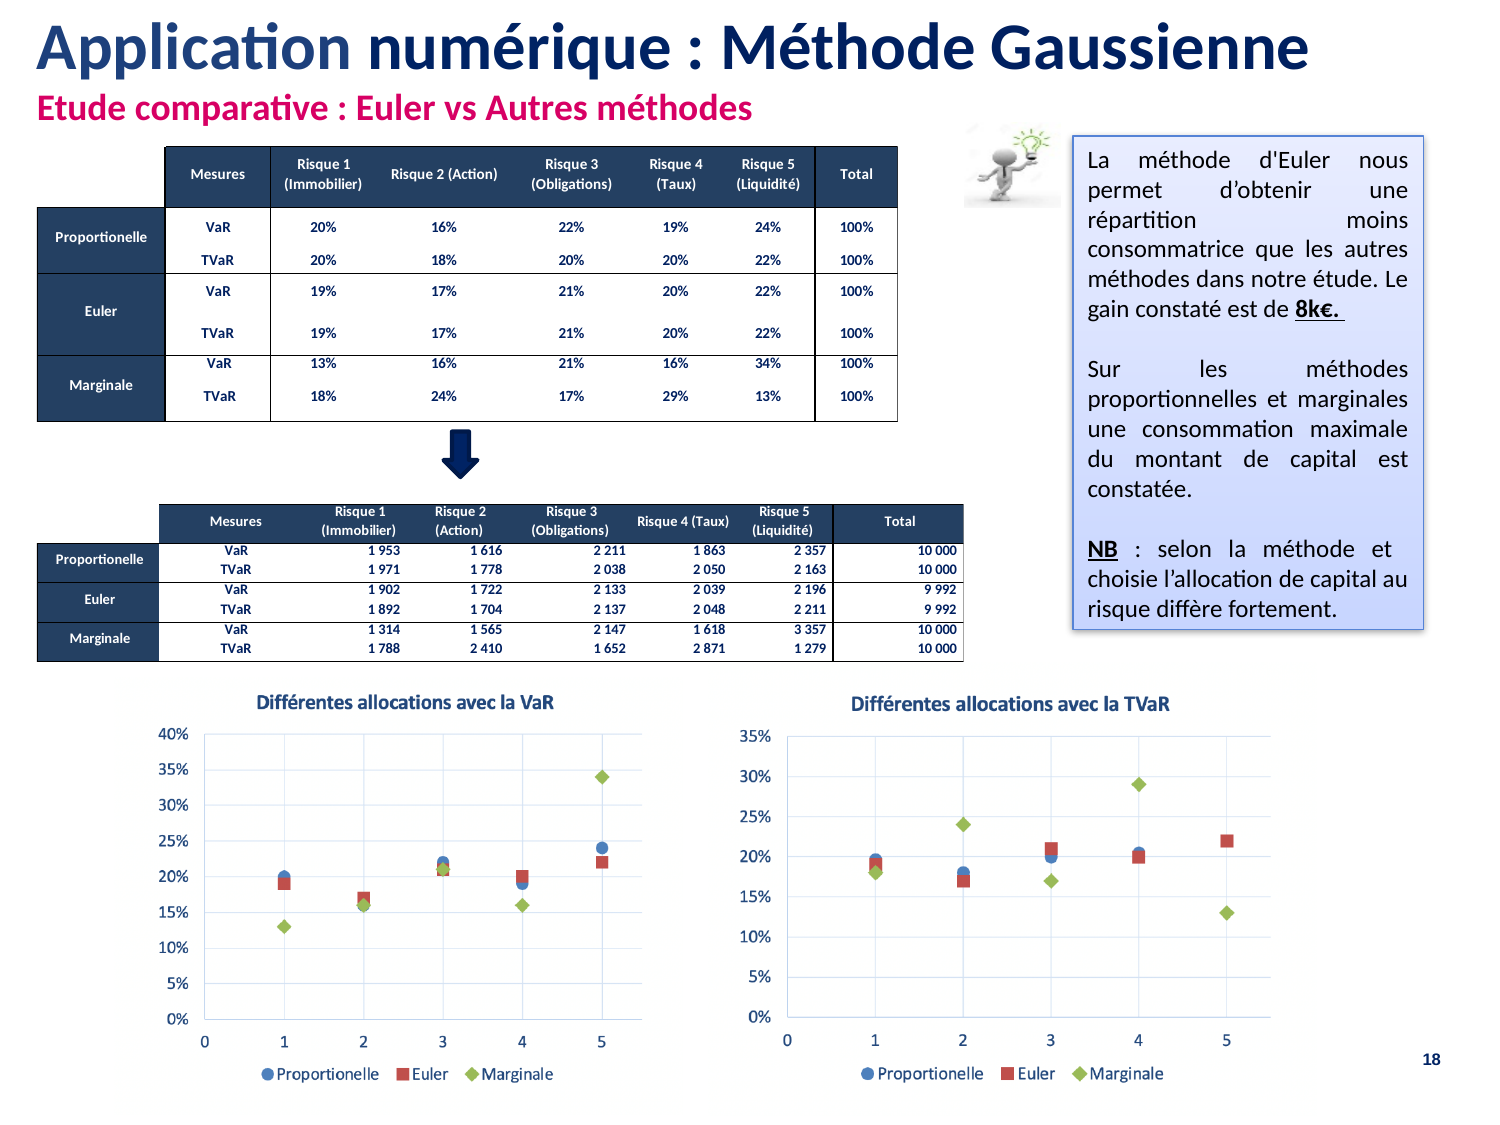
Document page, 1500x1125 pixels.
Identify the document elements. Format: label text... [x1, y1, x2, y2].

picture [36, 503, 1317, 1116]
text_box [0, 66, 995, 138]
picture [963, 122, 1062, 209]
text_box La méthode d'Euler nous permet d’obtenir une répartition moins consommatrice que les autres méthodes dans notre étude. Le gain constaté est de 8k€. Sur les méthodes proportionnelles et marginales une consommation maximale du montant de capital est constatée. NB : selon la méthode et choisie l’allocation de capital au risque diffère fortement. [1072, 135, 1424, 630]
title Application numérique : Méthode Gaussienne Etude comparative : Euler vs Autres méthodes [35, 1, 1465, 114]
text_box [441, 432, 480, 480]
picture [36, 146, 899, 423]
picture [114, 677, 684, 1115]
slide_number 18 [1387, 1015, 1441, 1069]
